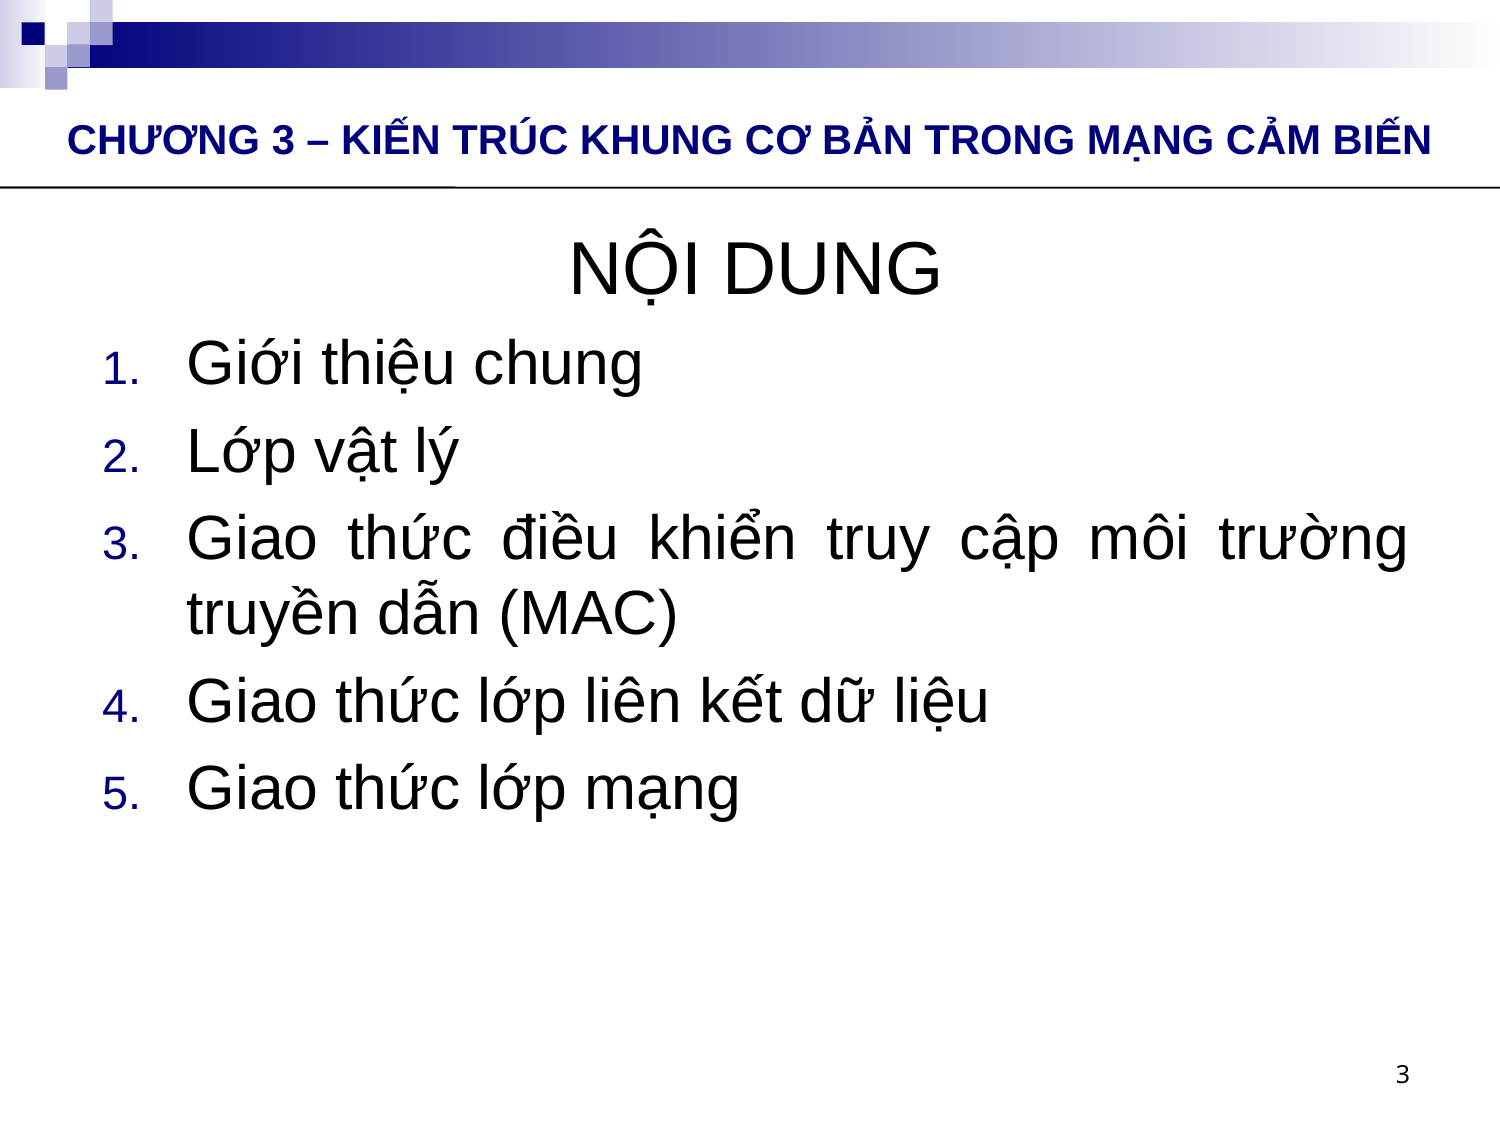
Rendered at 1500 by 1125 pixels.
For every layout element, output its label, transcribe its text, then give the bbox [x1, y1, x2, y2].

slide_number 3 [1074, 1024, 1426, 1101]
text_box NỘI DUNG Giới thiệu chung Lớp vật lý Giao thức điều khiển truy cập môi trường truyền dẫn (MAC) Giao thức lớp liên kết dữ liệu Giao thức lớp mạng [87, 212, 1425, 1075]
text_box CHƯƠNG 3 – KIẾN TRÚC KHUNG CƠ BẢN TRONG MẠNG CẢM BIẾN [0, 87, 1500, 187]
